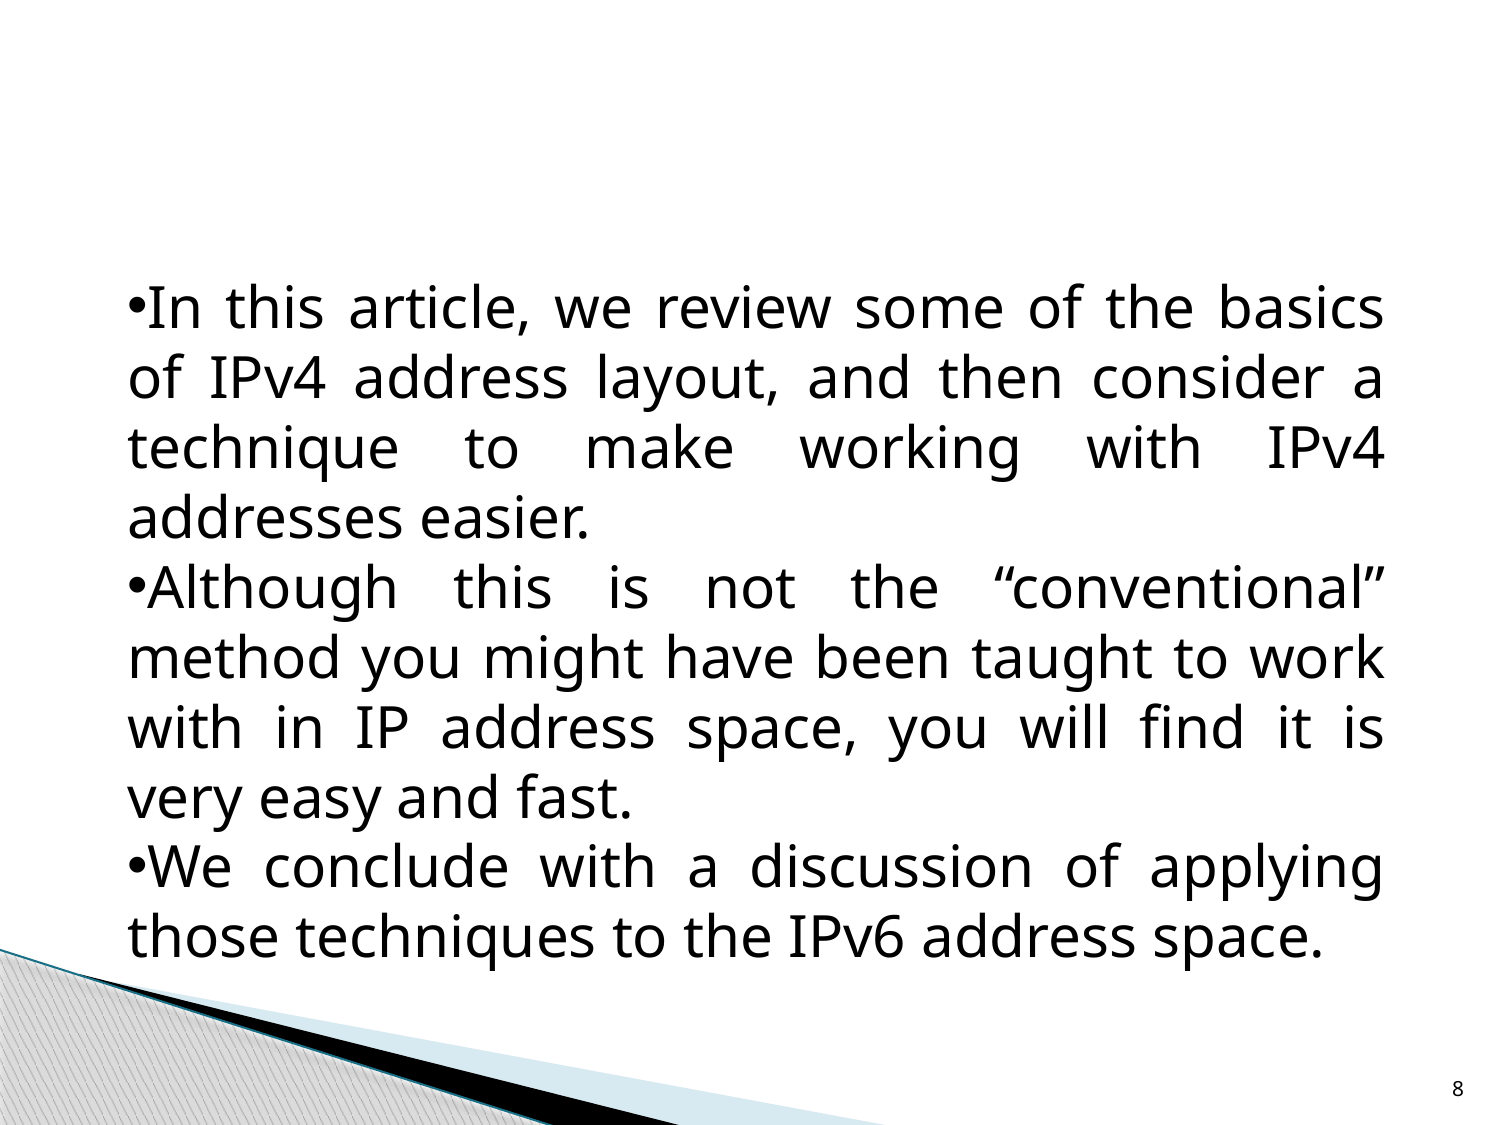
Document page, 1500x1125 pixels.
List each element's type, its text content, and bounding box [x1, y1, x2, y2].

text_box In this article, we review some of the basics of IPv4 address layout, and then consider a technique to make working with IPv4 addresses easier. Although this is not the “conventional” method you might have been taught to work with in IP address space, you will find it is very easy and fast. We conclude with a discussion of applying those techniques to the IPv6 address space. [112, 262, 1400, 977]
slide_number 8 [1418, 1051, 1479, 1112]
